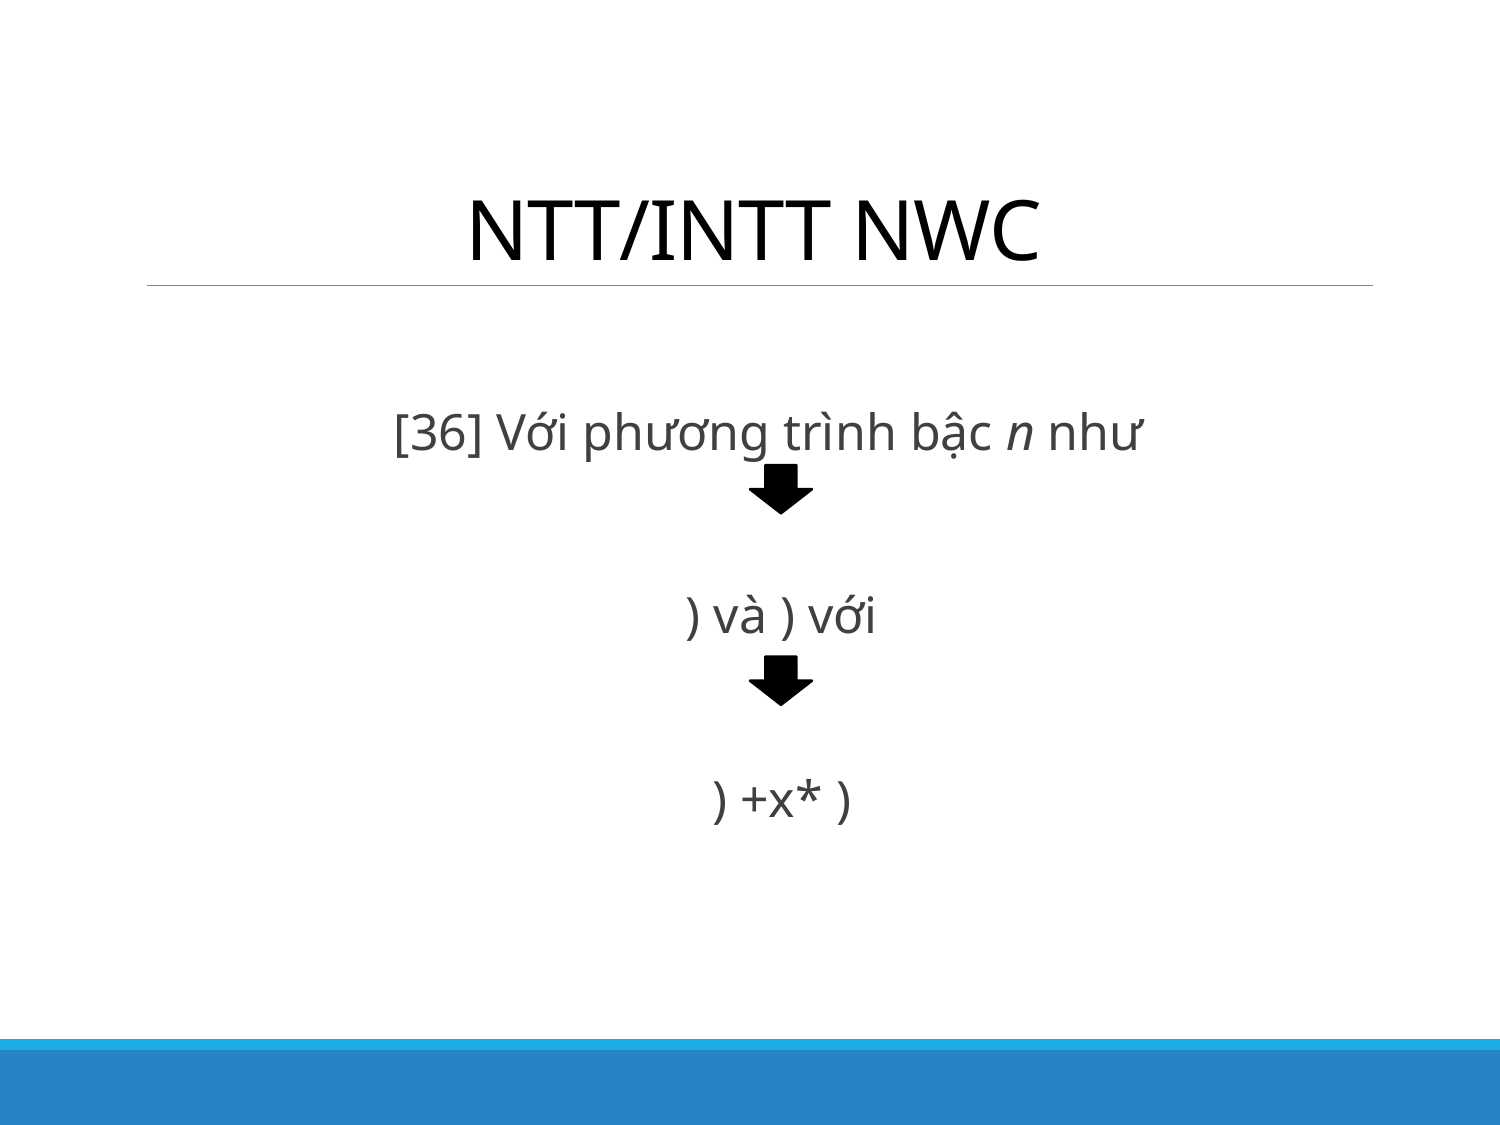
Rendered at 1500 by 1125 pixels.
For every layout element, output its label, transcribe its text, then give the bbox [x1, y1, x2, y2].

title NTT/INTT NWC [135, 47, 1373, 285]
text_box [748, 463, 814, 515]
text_box [748, 655, 814, 706]
